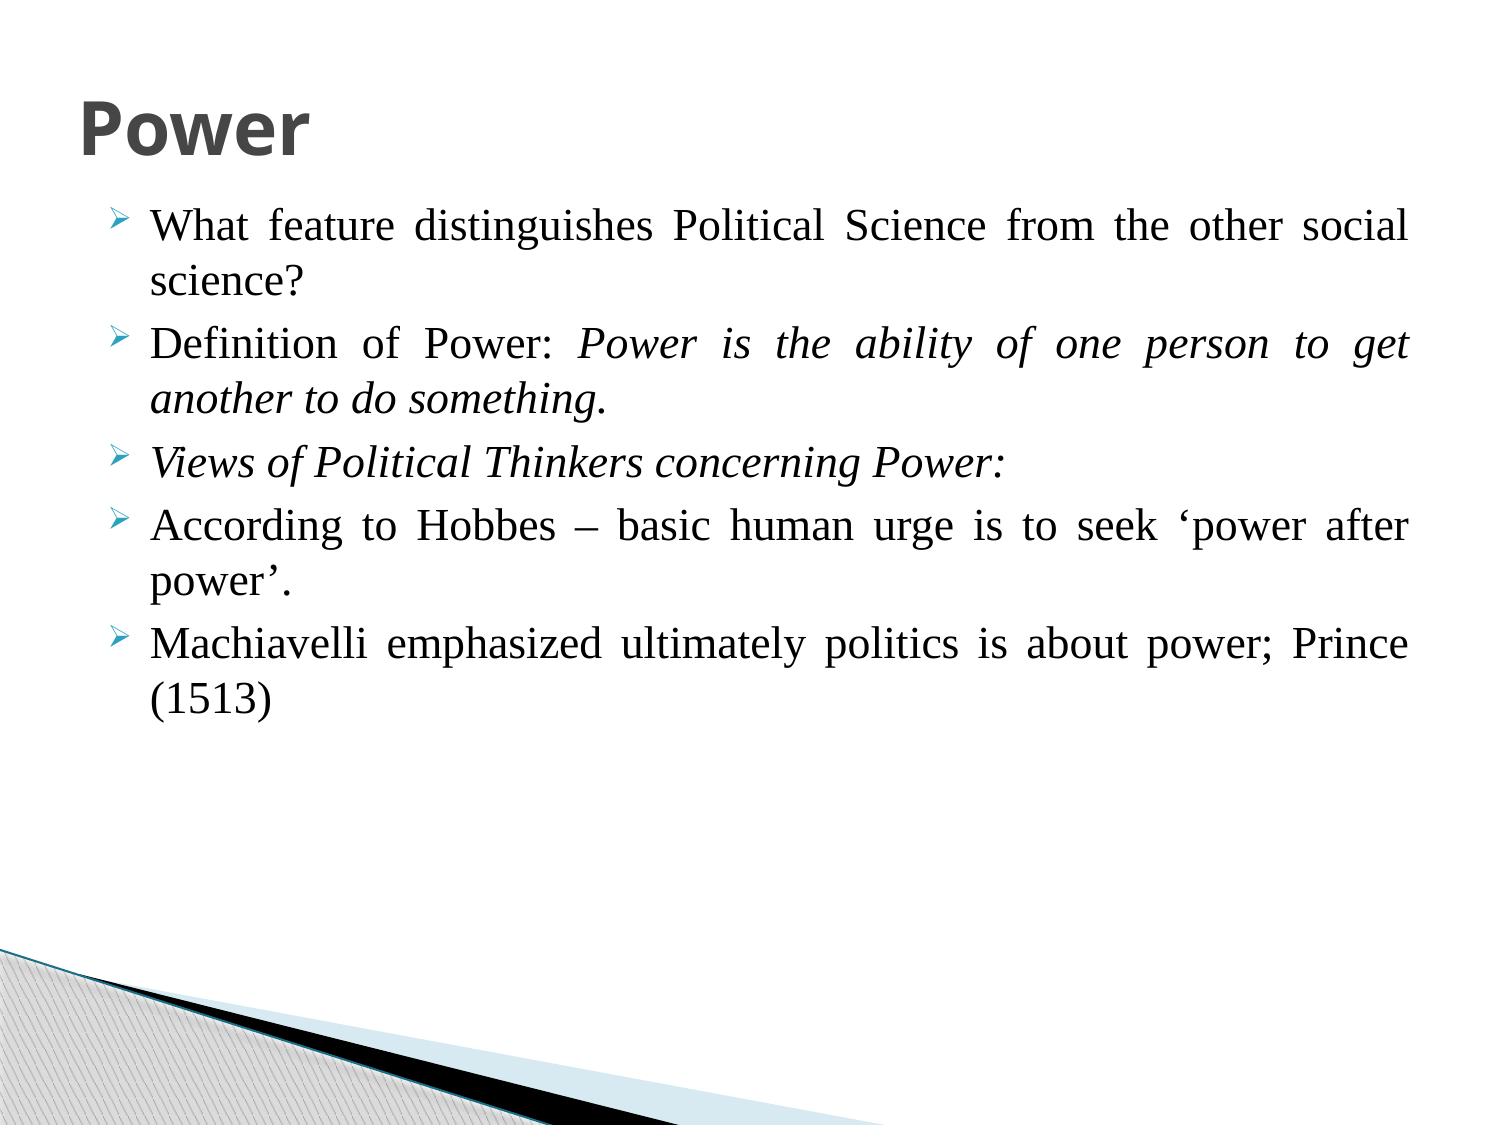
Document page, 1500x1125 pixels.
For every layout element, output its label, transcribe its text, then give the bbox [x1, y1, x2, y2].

list What feature distinguishes Political Science from the other social science? Definition of Power: Power is the ability of one person to get another to do something. Views of Political Thinkers concerning Power: According to Hobbes – basic human urge is to seek ‘power after power’. Machiavelli emphasized ultimately politics is about power; Prince (1513) [75, 187, 1425, 1075]
title Power [62, 50, 1413, 200]
